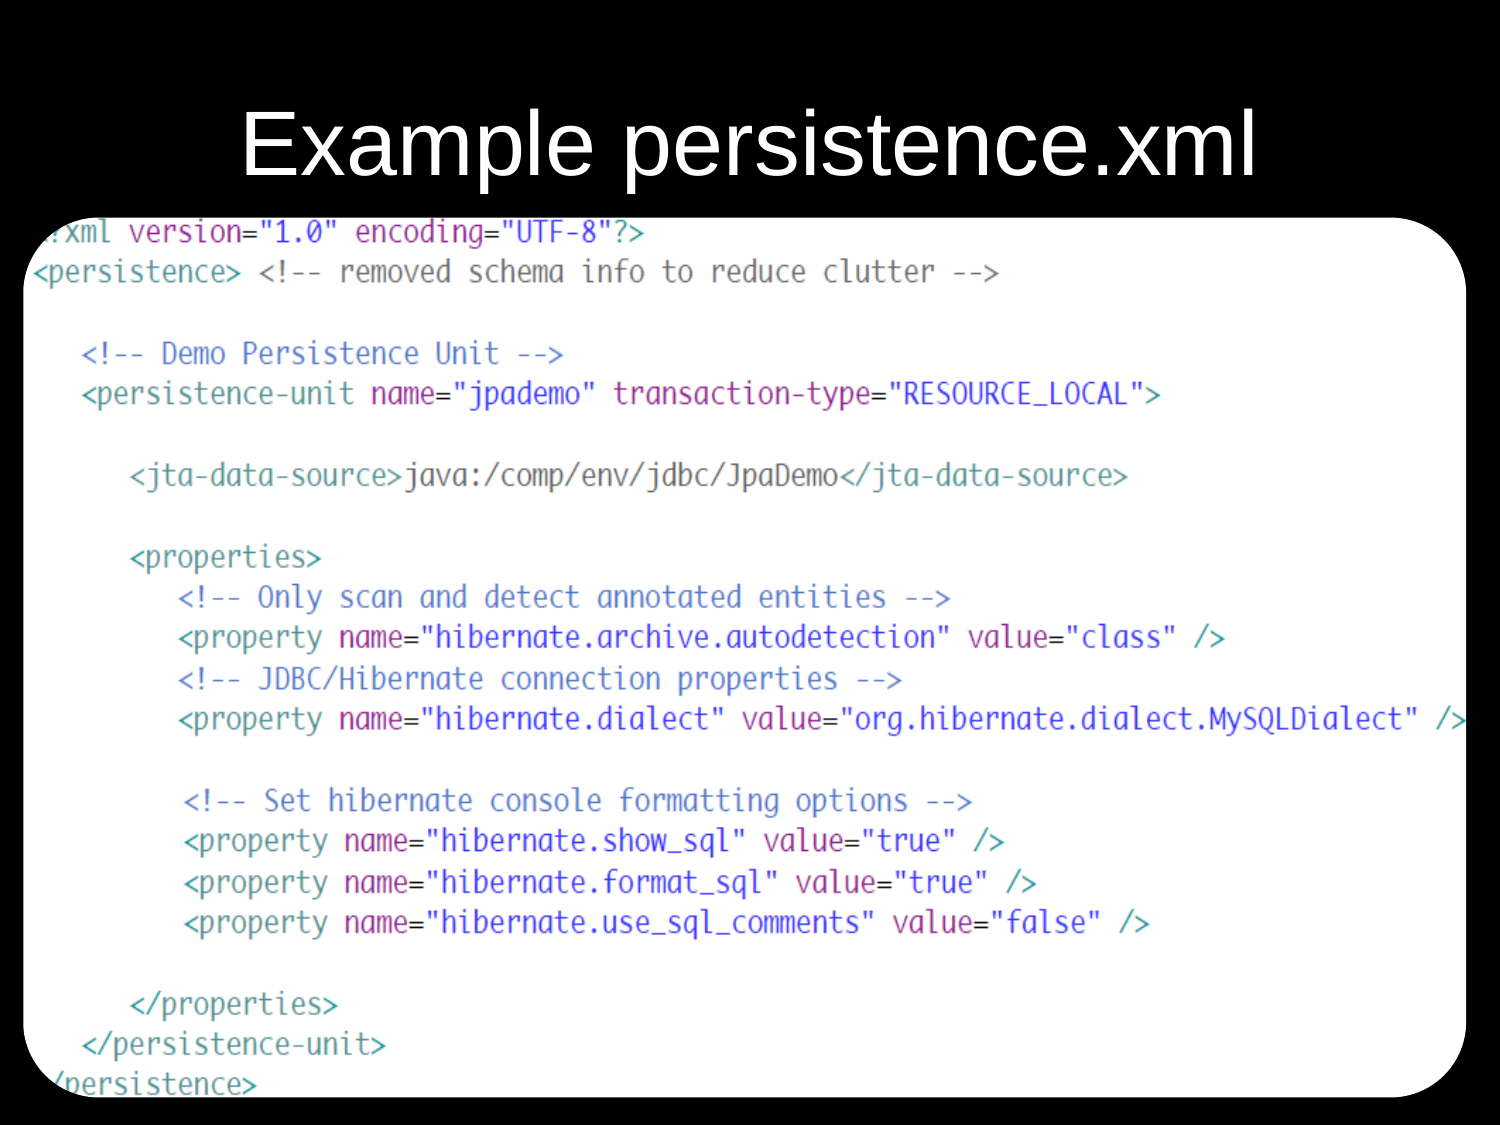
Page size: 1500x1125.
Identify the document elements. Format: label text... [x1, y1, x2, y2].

picture [22, 217, 1467, 1098]
title Example persistence.xml [75, 45, 1425, 215]
